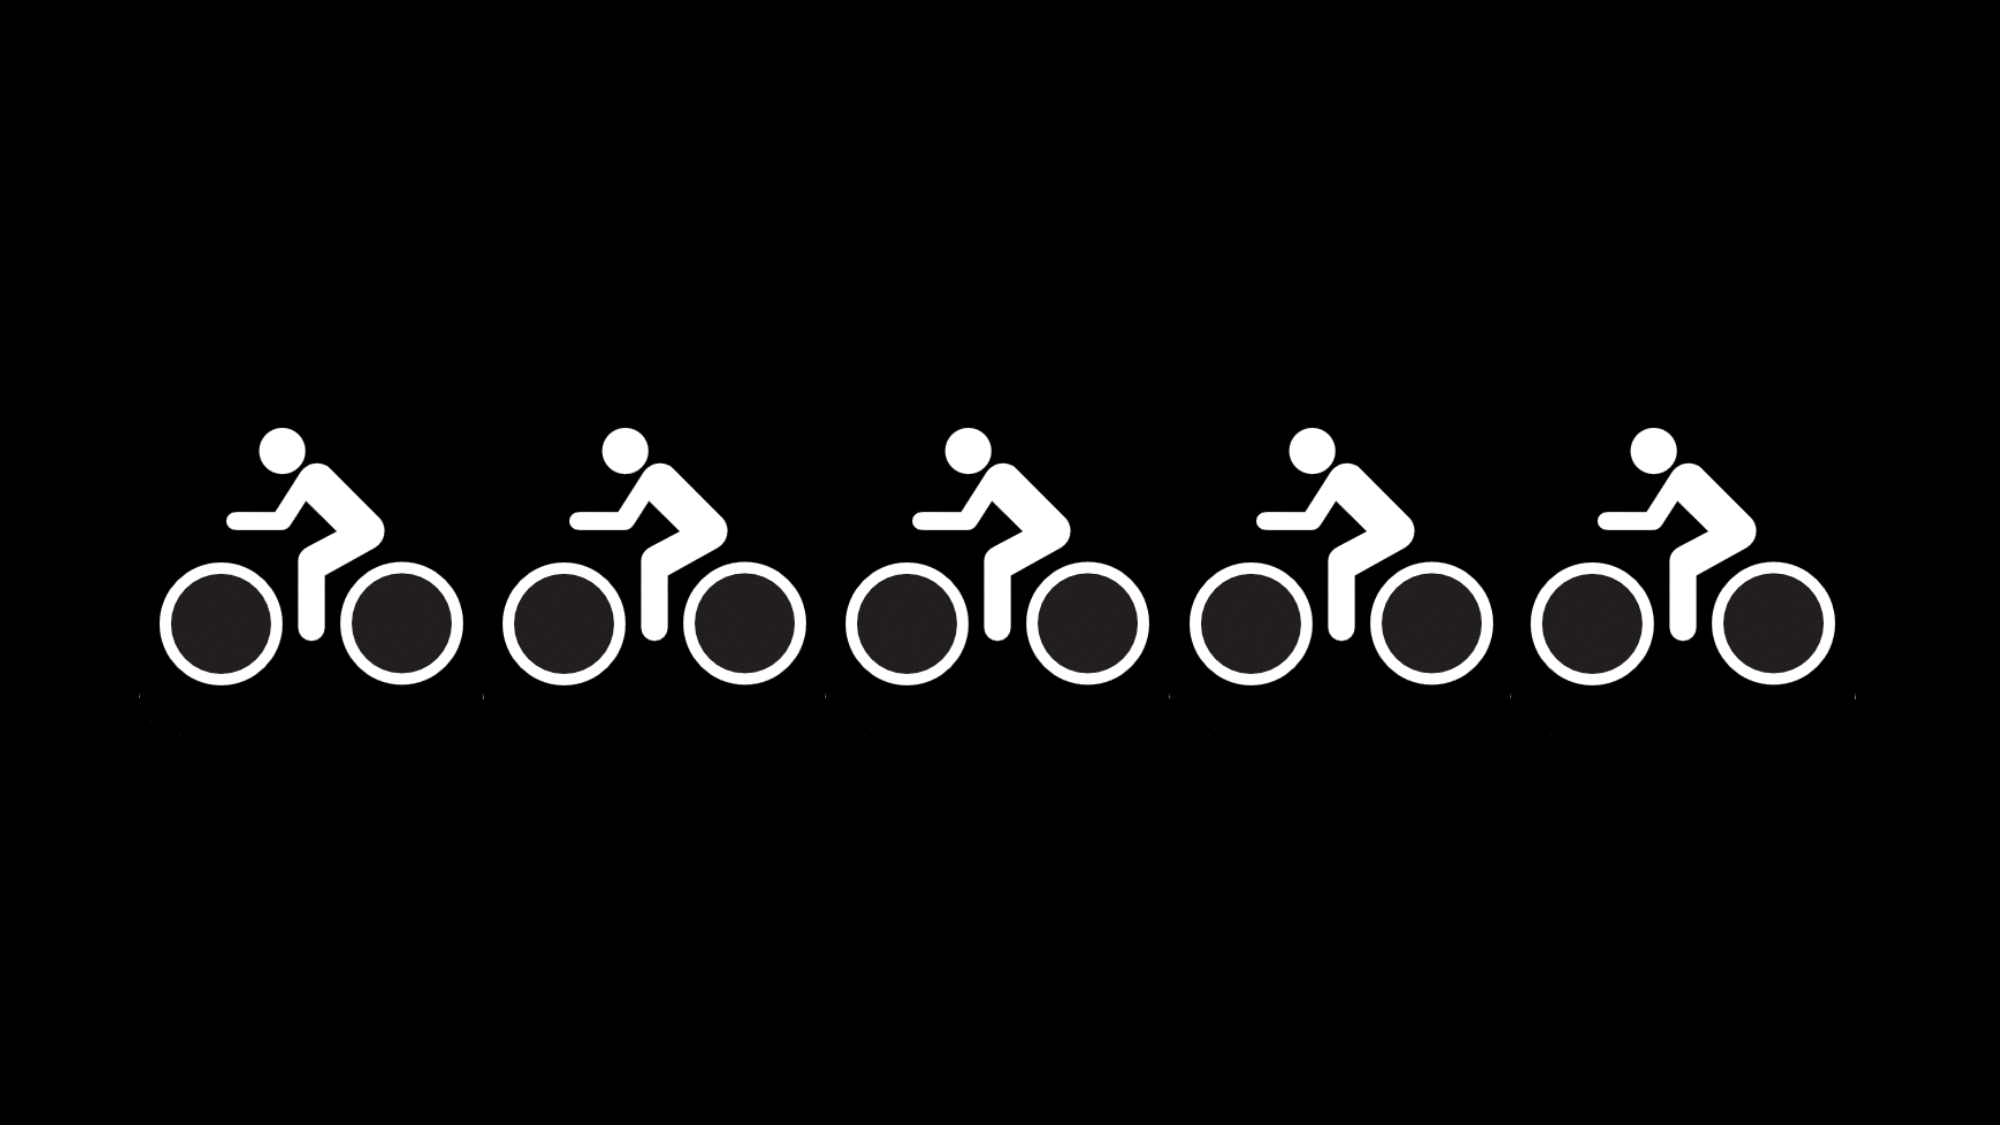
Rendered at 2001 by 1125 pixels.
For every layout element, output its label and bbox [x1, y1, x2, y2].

text_box [139, 390, 1856, 735]
